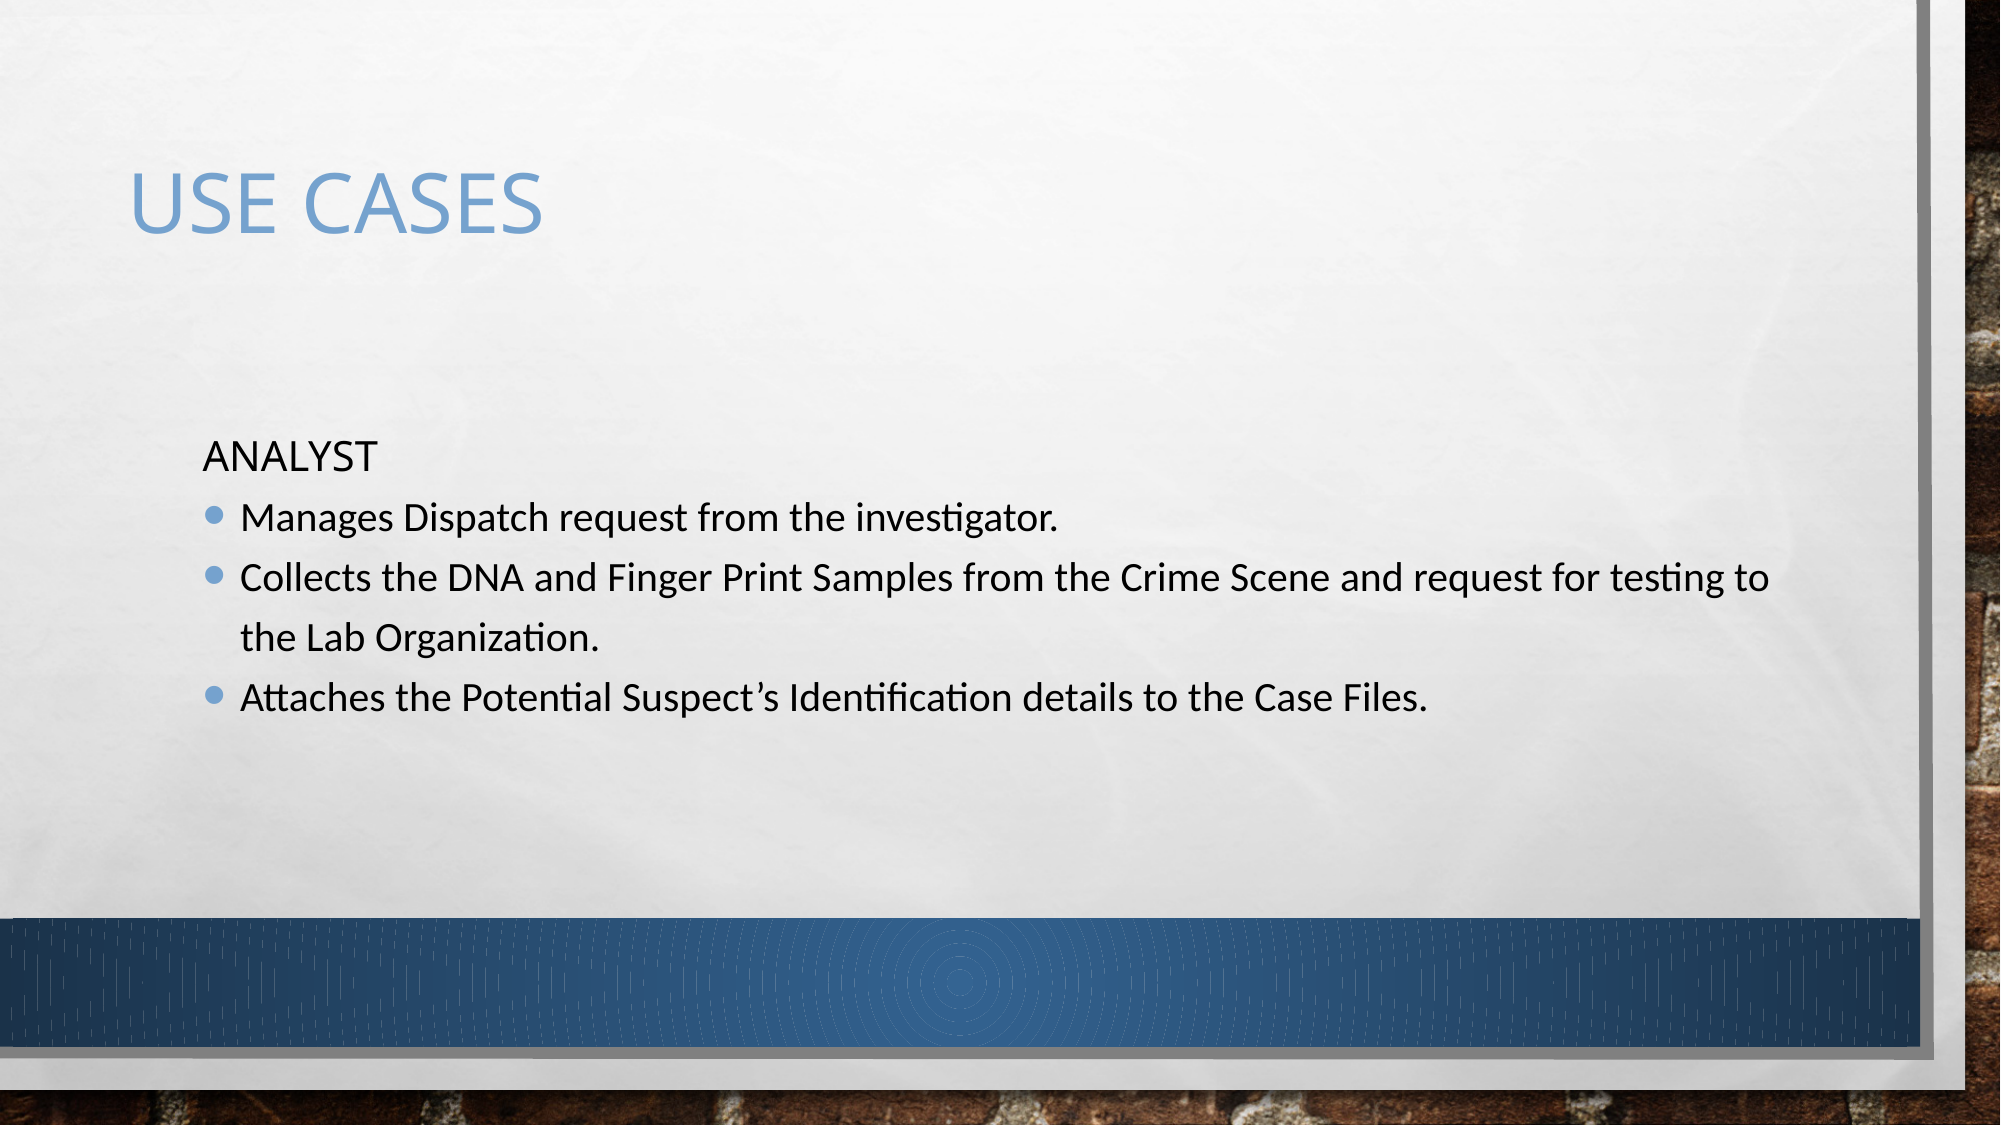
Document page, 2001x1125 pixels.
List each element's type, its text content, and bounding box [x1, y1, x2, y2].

picture [0, 0, 2000, 1125]
list Analyst Manages Dispatch request from the investigator. Collects the DNA and Finger Print Samples from the Crime Scene and request for testing to the Lab Organization. Attaches the Potential Suspect’s Identification details to the Case Files. [112, 338, 1818, 882]
title USE cases [112, 112, 1818, 302]
